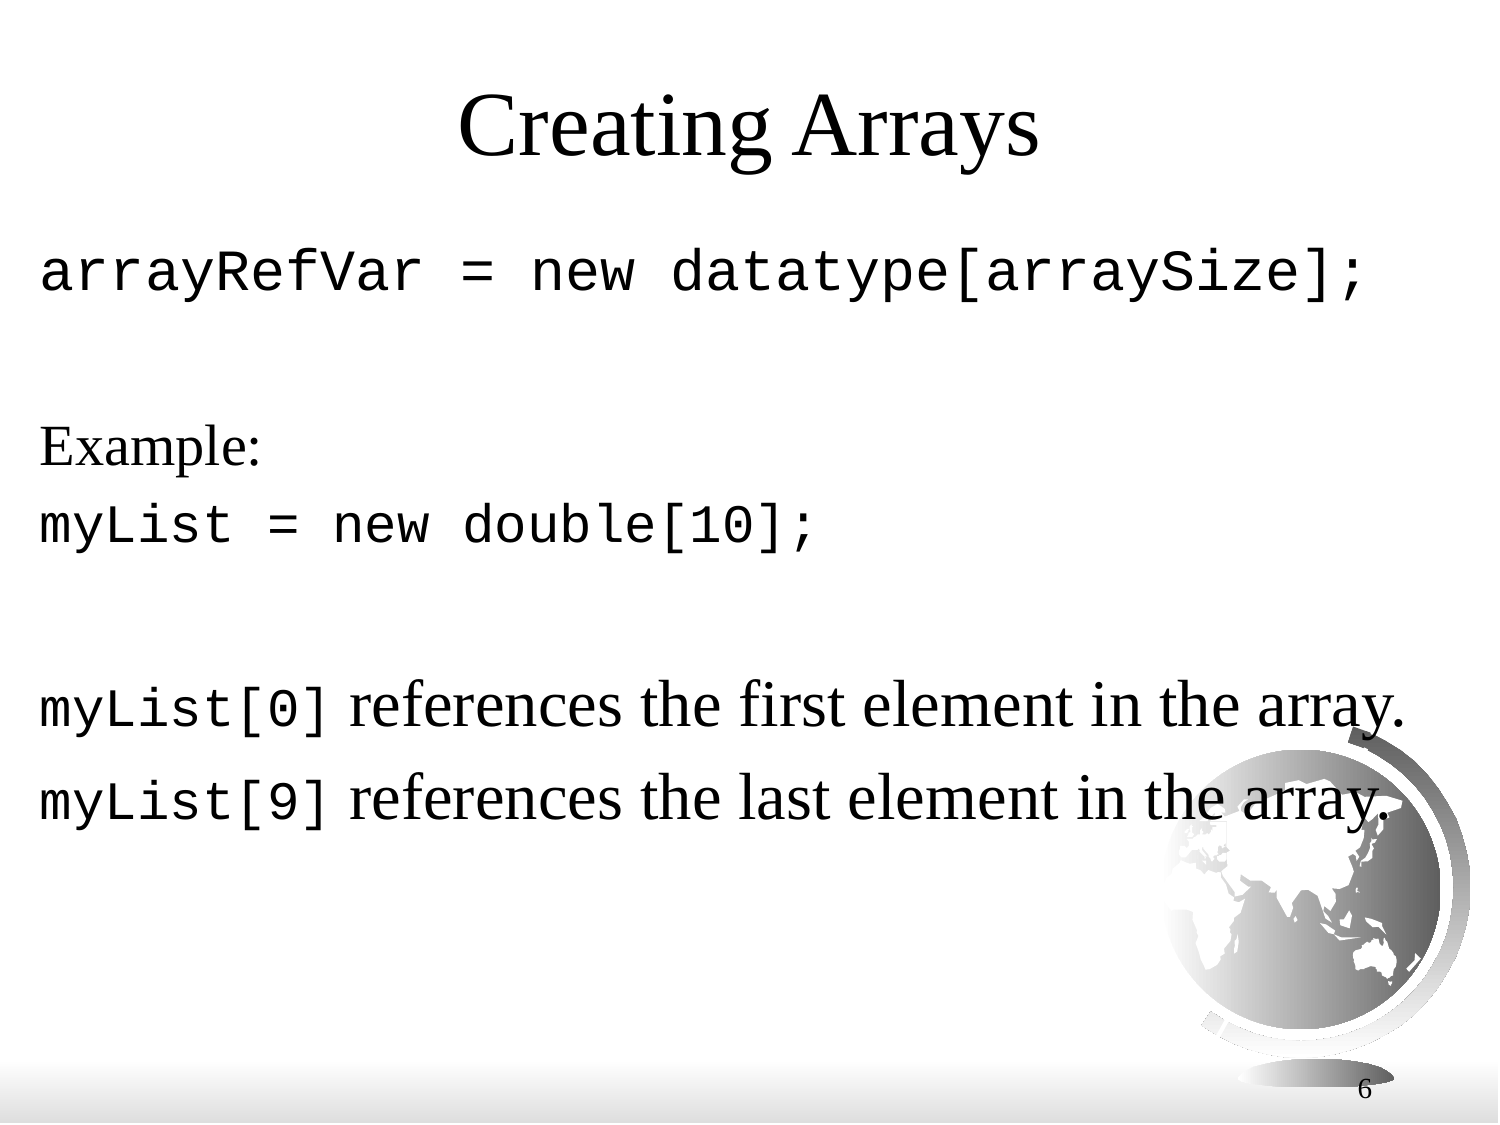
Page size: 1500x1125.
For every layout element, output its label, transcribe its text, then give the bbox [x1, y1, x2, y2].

slide_number 6 [1074, 1049, 1388, 1125]
title Creating Arrays [112, 37, 1388, 200]
list arrayRefVar = new datatype[arraySize]; Example: myList = new double[10]; myList[0] references the first element in the array. myList[9] references the last element in the array. [24, 224, 1475, 900]
